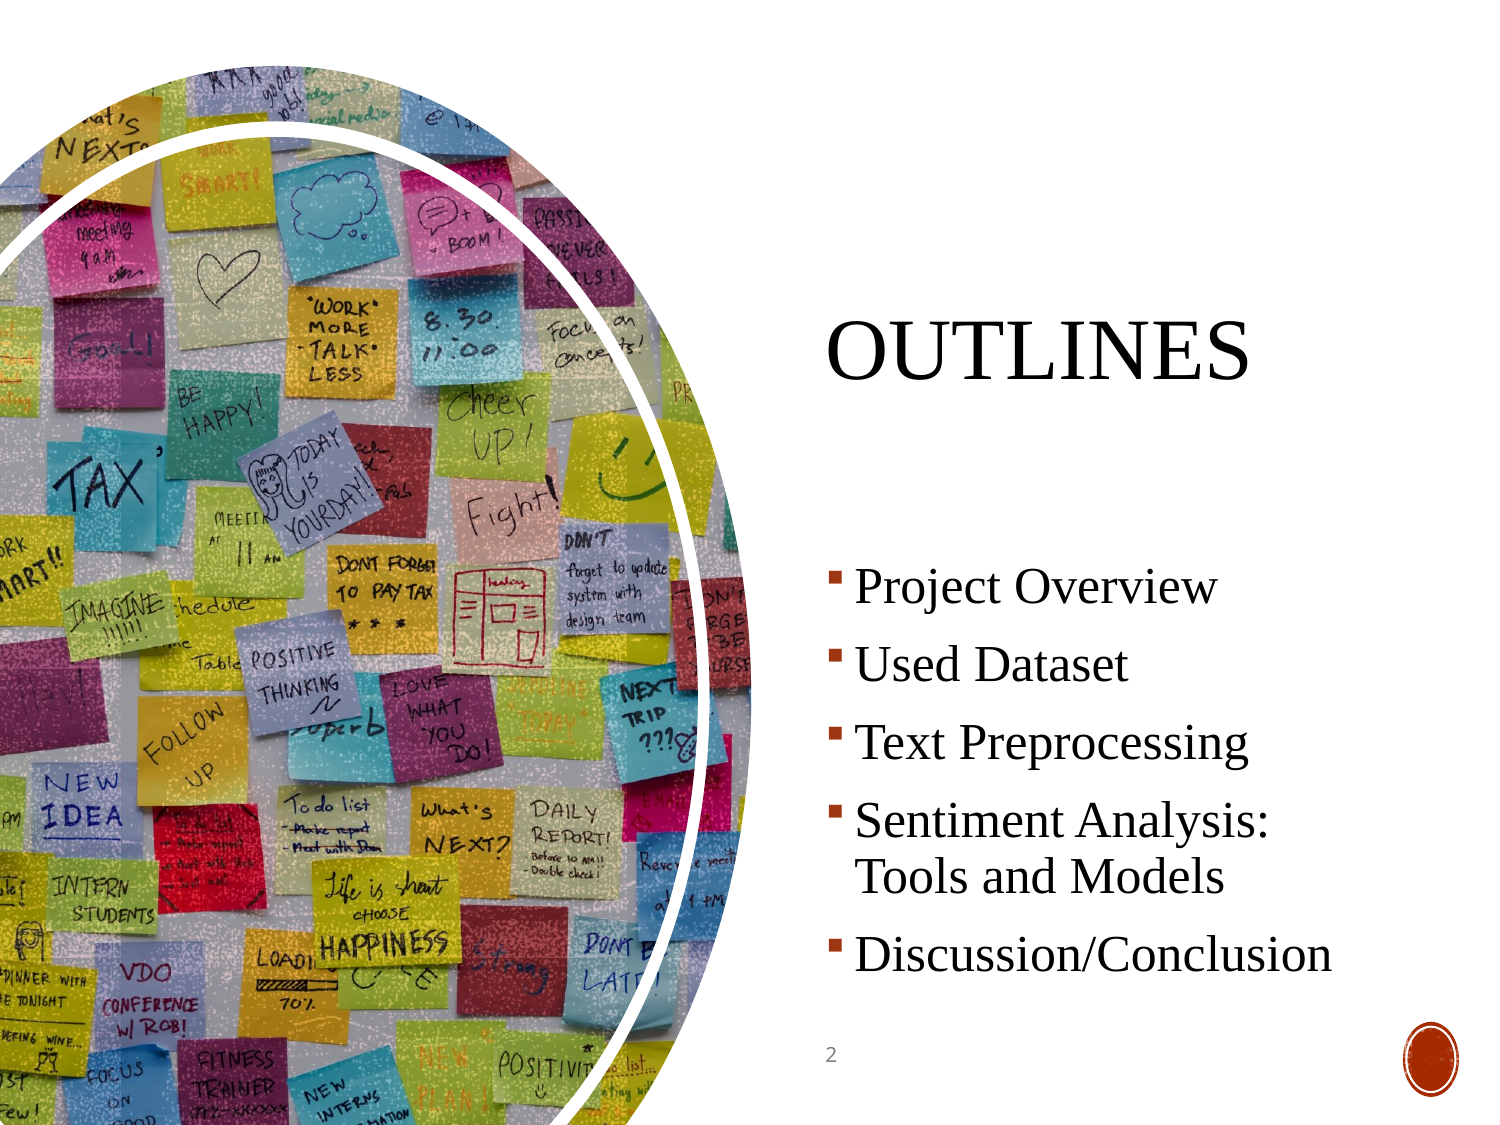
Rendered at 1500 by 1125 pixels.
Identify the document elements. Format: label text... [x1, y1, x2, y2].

picture [1, 68, 750, 1122]
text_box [1405, 1024, 1457, 1095]
list Project Overview Used Dataset Text Preprocessing Sentiment Analysis: Tools and Models Discussion/Conclusion [810, 493, 1410, 997]
title Outlines [810, 226, 1410, 476]
text_box [0, 0, 1500, 1125]
footer 2 [810, 1025, 1376, 1086]
